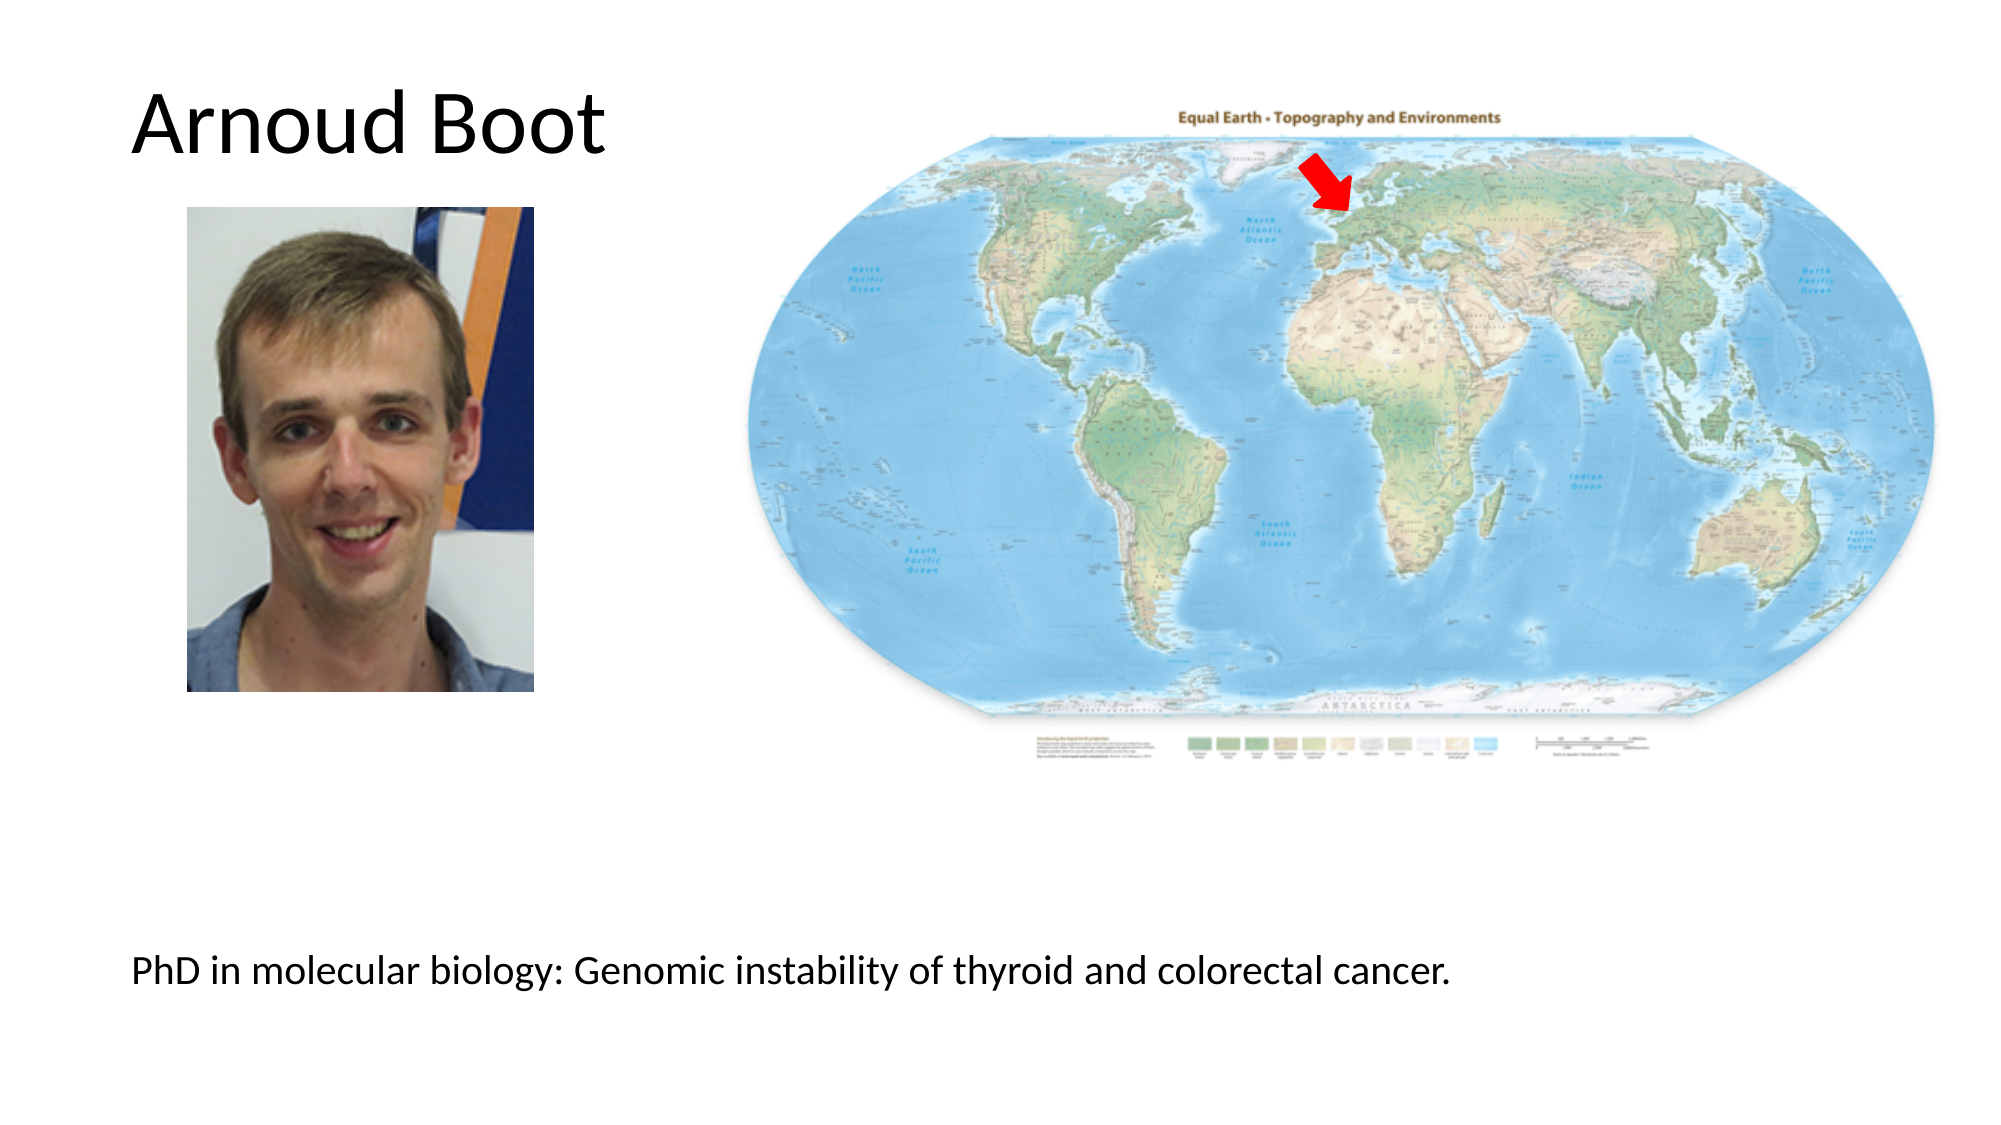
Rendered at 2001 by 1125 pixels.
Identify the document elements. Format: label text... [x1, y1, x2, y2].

picture [187, 207, 534, 692]
picture [718, 92, 1965, 781]
text_box Arnoud Boot PhD in molecular biology: Genomic instability of thyroid and colorectal cancer. [116, 54, 1924, 1085]
